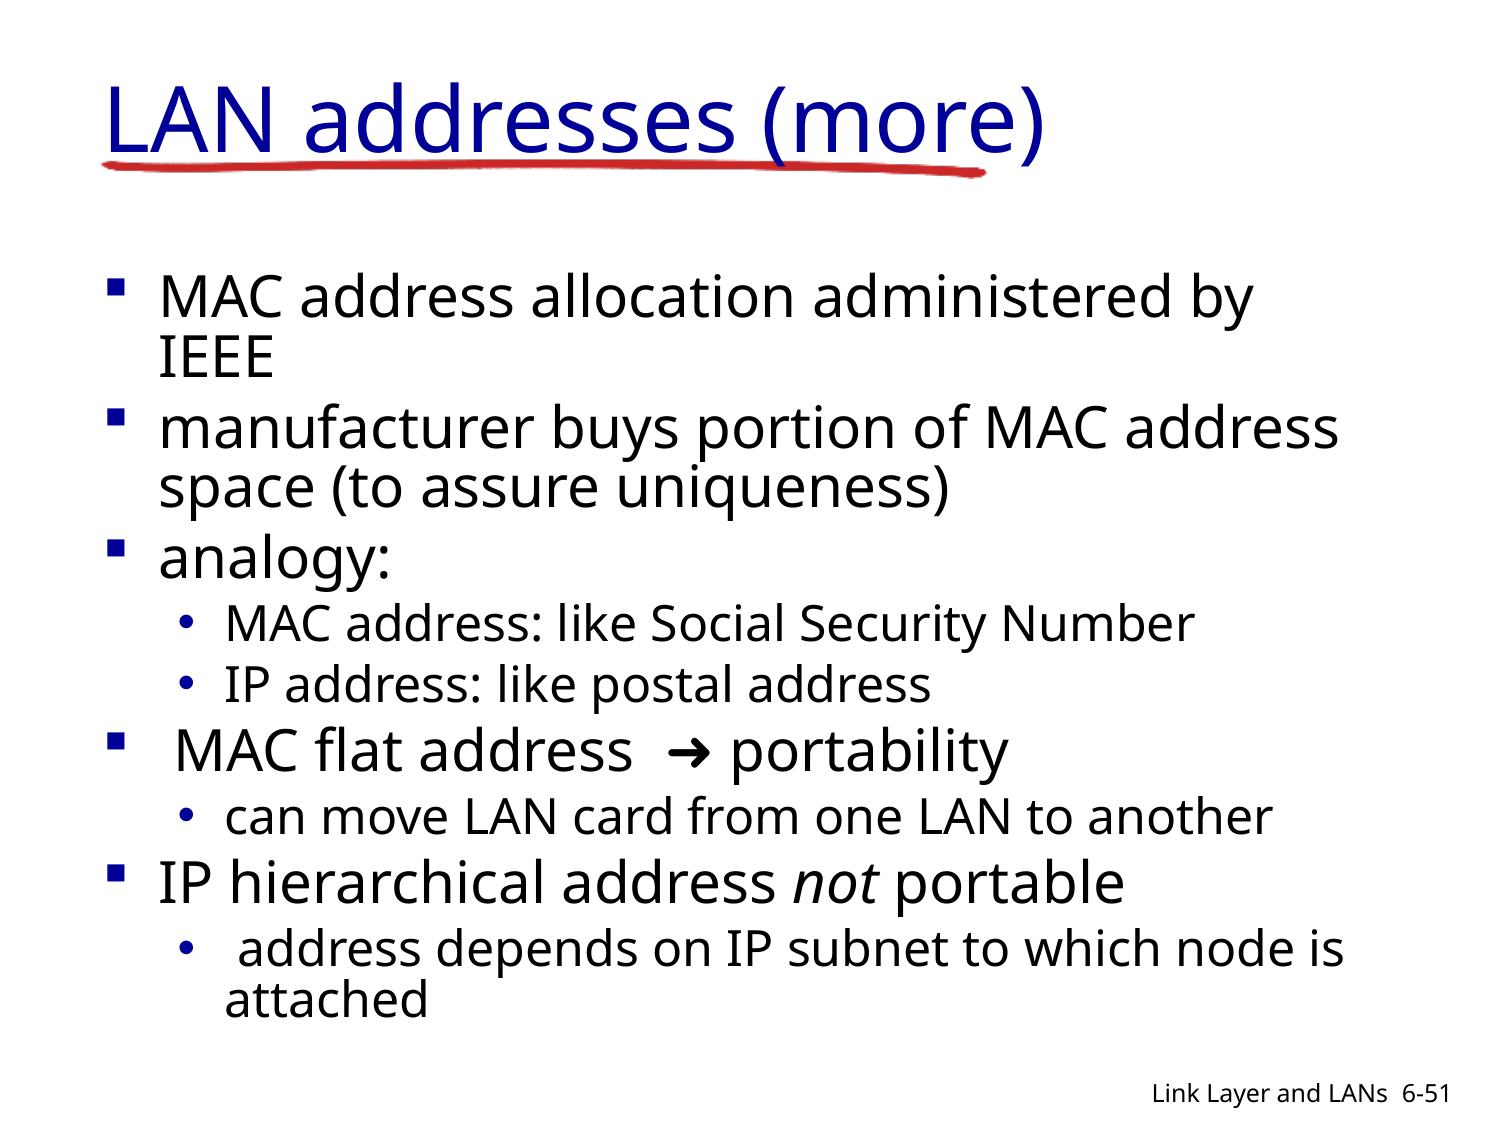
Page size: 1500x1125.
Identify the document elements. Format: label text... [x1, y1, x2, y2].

slide_number 6-51 [1387, 1069, 1478, 1115]
list MAC address allocation administered by IEEE manufacturer buys portion of MAC address space (to assure uniqueness) analogy: MAC address: like Social Security Number IP address: like postal address MAC flat address ➜ portability can move LAN card from one LAN to another IP hierarchical address not portable address depends on IP subnet to which node is attached [87, 262, 1363, 1025]
picture [96, 155, 998, 184]
footer Link Layer and LANs [1045, 1069, 1404, 1110]
title LAN addresses (more) [87, 22, 1363, 210]
